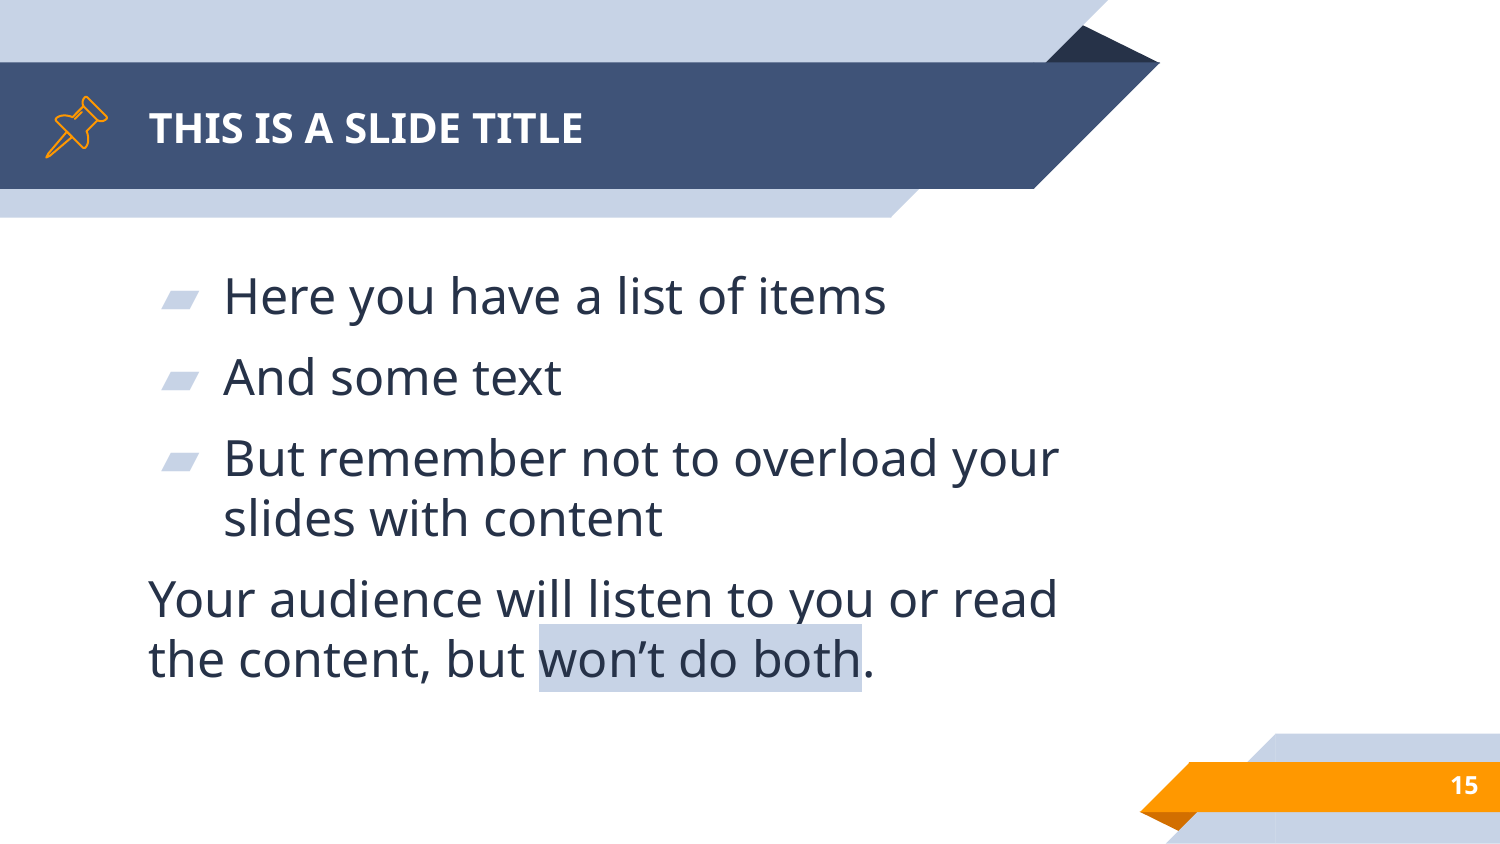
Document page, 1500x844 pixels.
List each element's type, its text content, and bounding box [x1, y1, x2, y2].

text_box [45, 96, 108, 158]
title THIS IS A SLIDE TITLE [133, 64, 1035, 190]
list Here you have a list of items And some text But remember not to overload your slides with content Your audience will listen to you or read the content, but won’t do both. [133, 217, 1140, 734]
slide_number 15 [1249, 760, 1494, 813]
